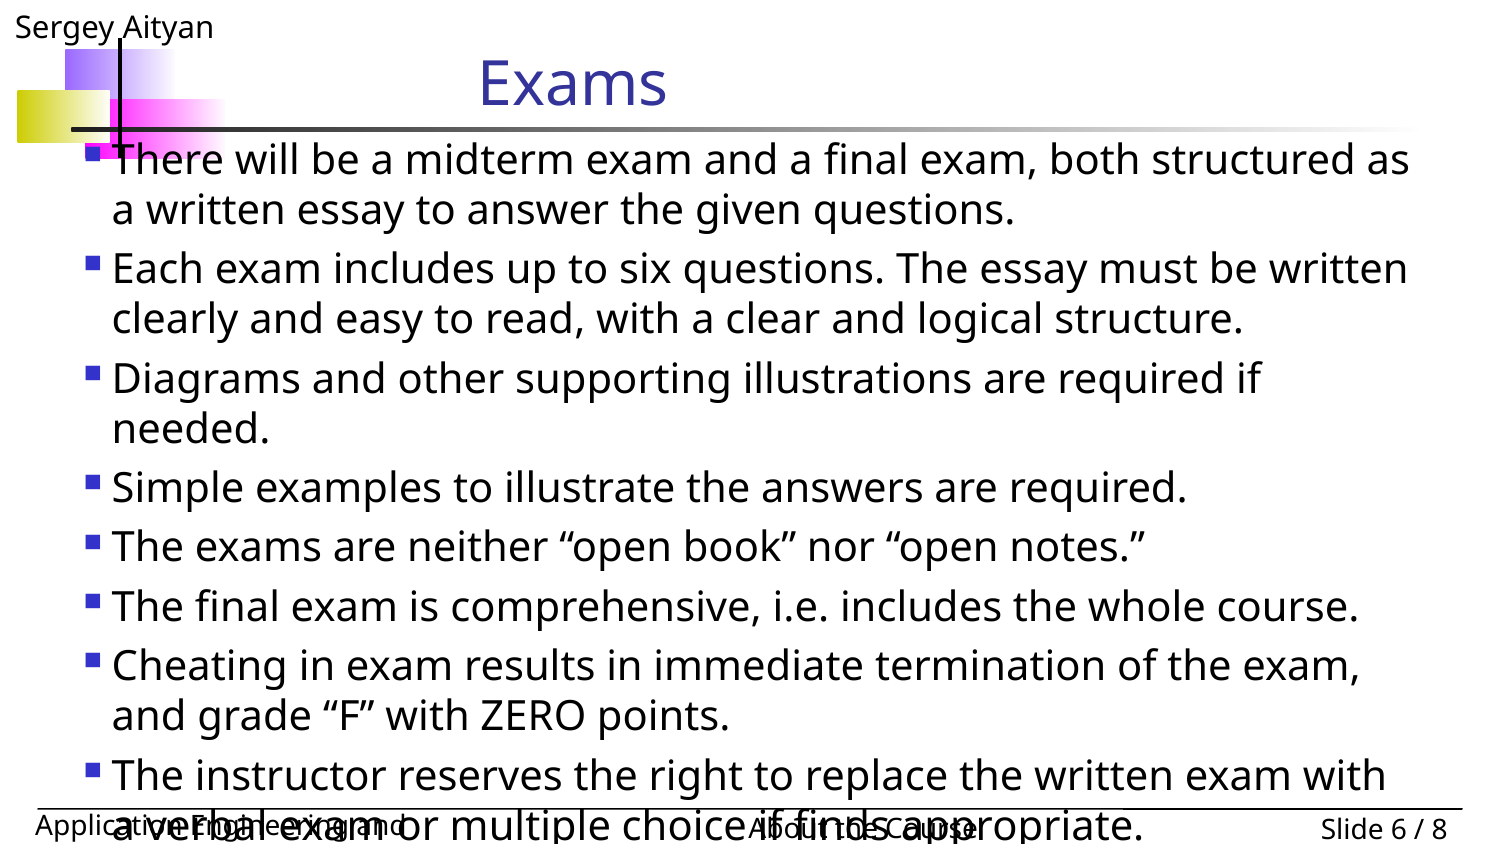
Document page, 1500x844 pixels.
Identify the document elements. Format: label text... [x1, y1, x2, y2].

title Exams [462, 34, 1194, 125]
list There will be a midterm exam and a final exam, both structured as a written essay to answer the given questions. Each exam includes up to six questions. The essay must be written clearly and easy to read, with a clear and logical structure. Diagrams and other supporting illustrations are required if needed. Simple examples to illustrate the answers are required. The exams are neither “open book” nor “open notes.” The final exam is comprehensive, i.e. includes the whole course. Cheating in exam results in immediate termination of the exam, and grade “F” with ZERO points. The instructor reserves the right to replace the written exam with a verbal exam or multiple choice if finds appropriate. [68, 125, 1432, 566]
